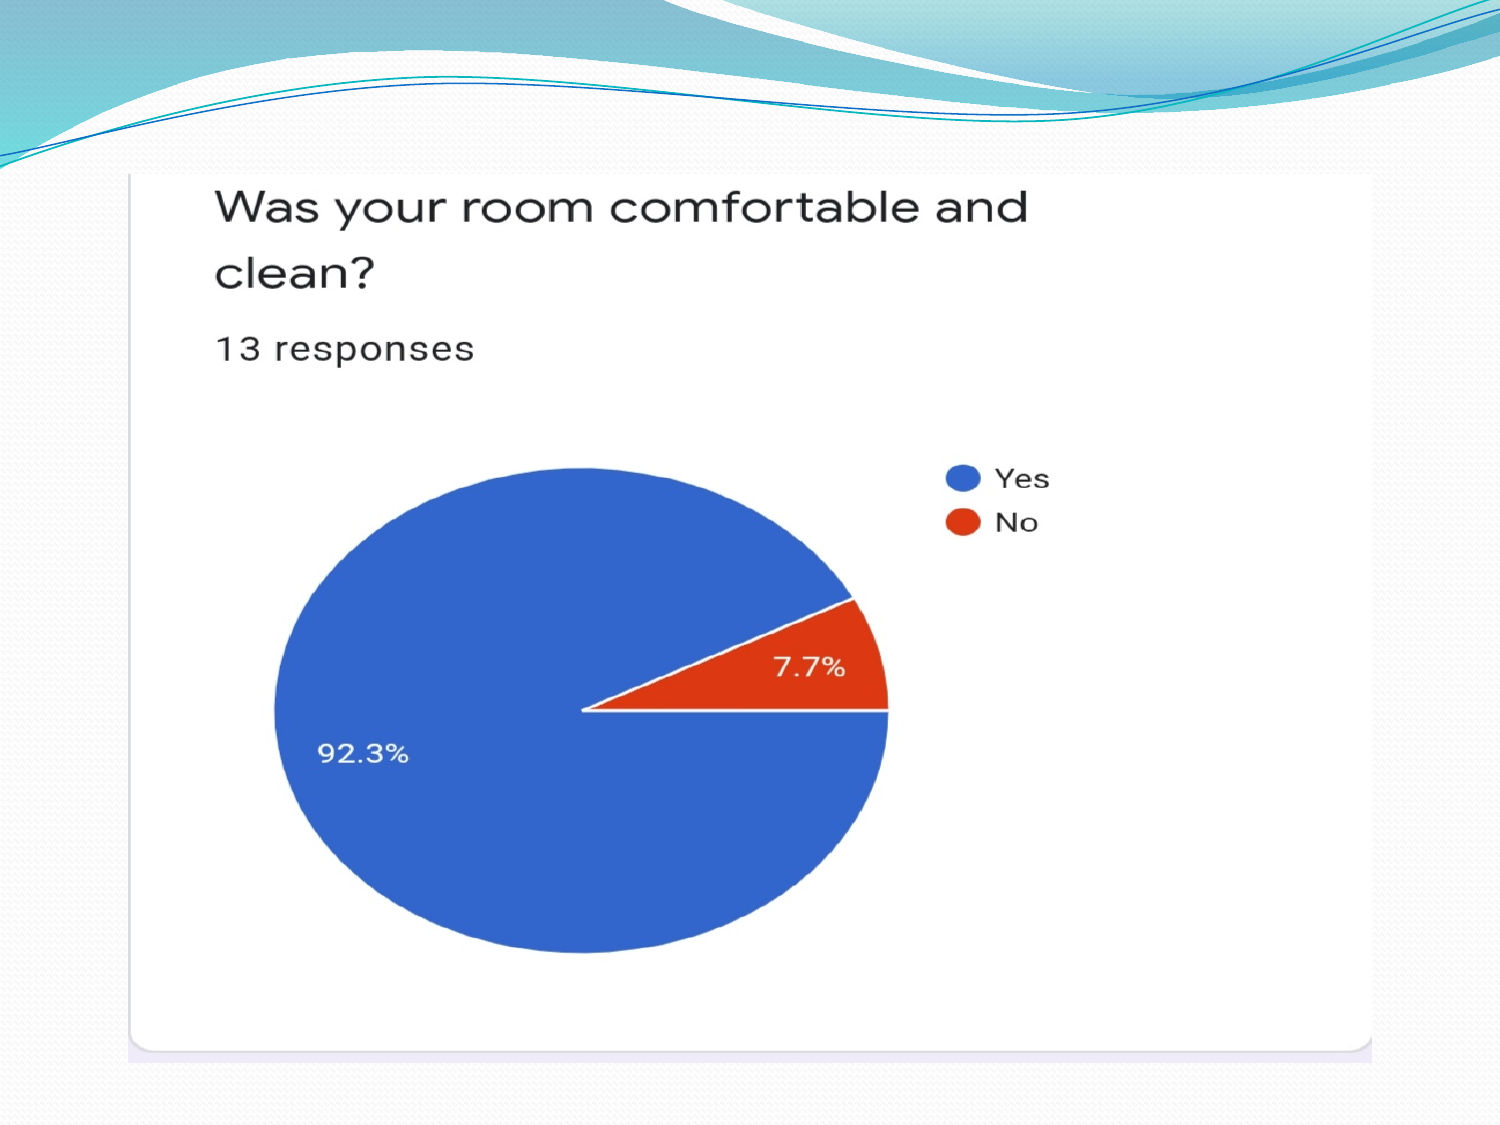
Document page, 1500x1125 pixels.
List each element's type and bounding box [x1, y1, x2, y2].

picture [128, 174, 1372, 1063]
